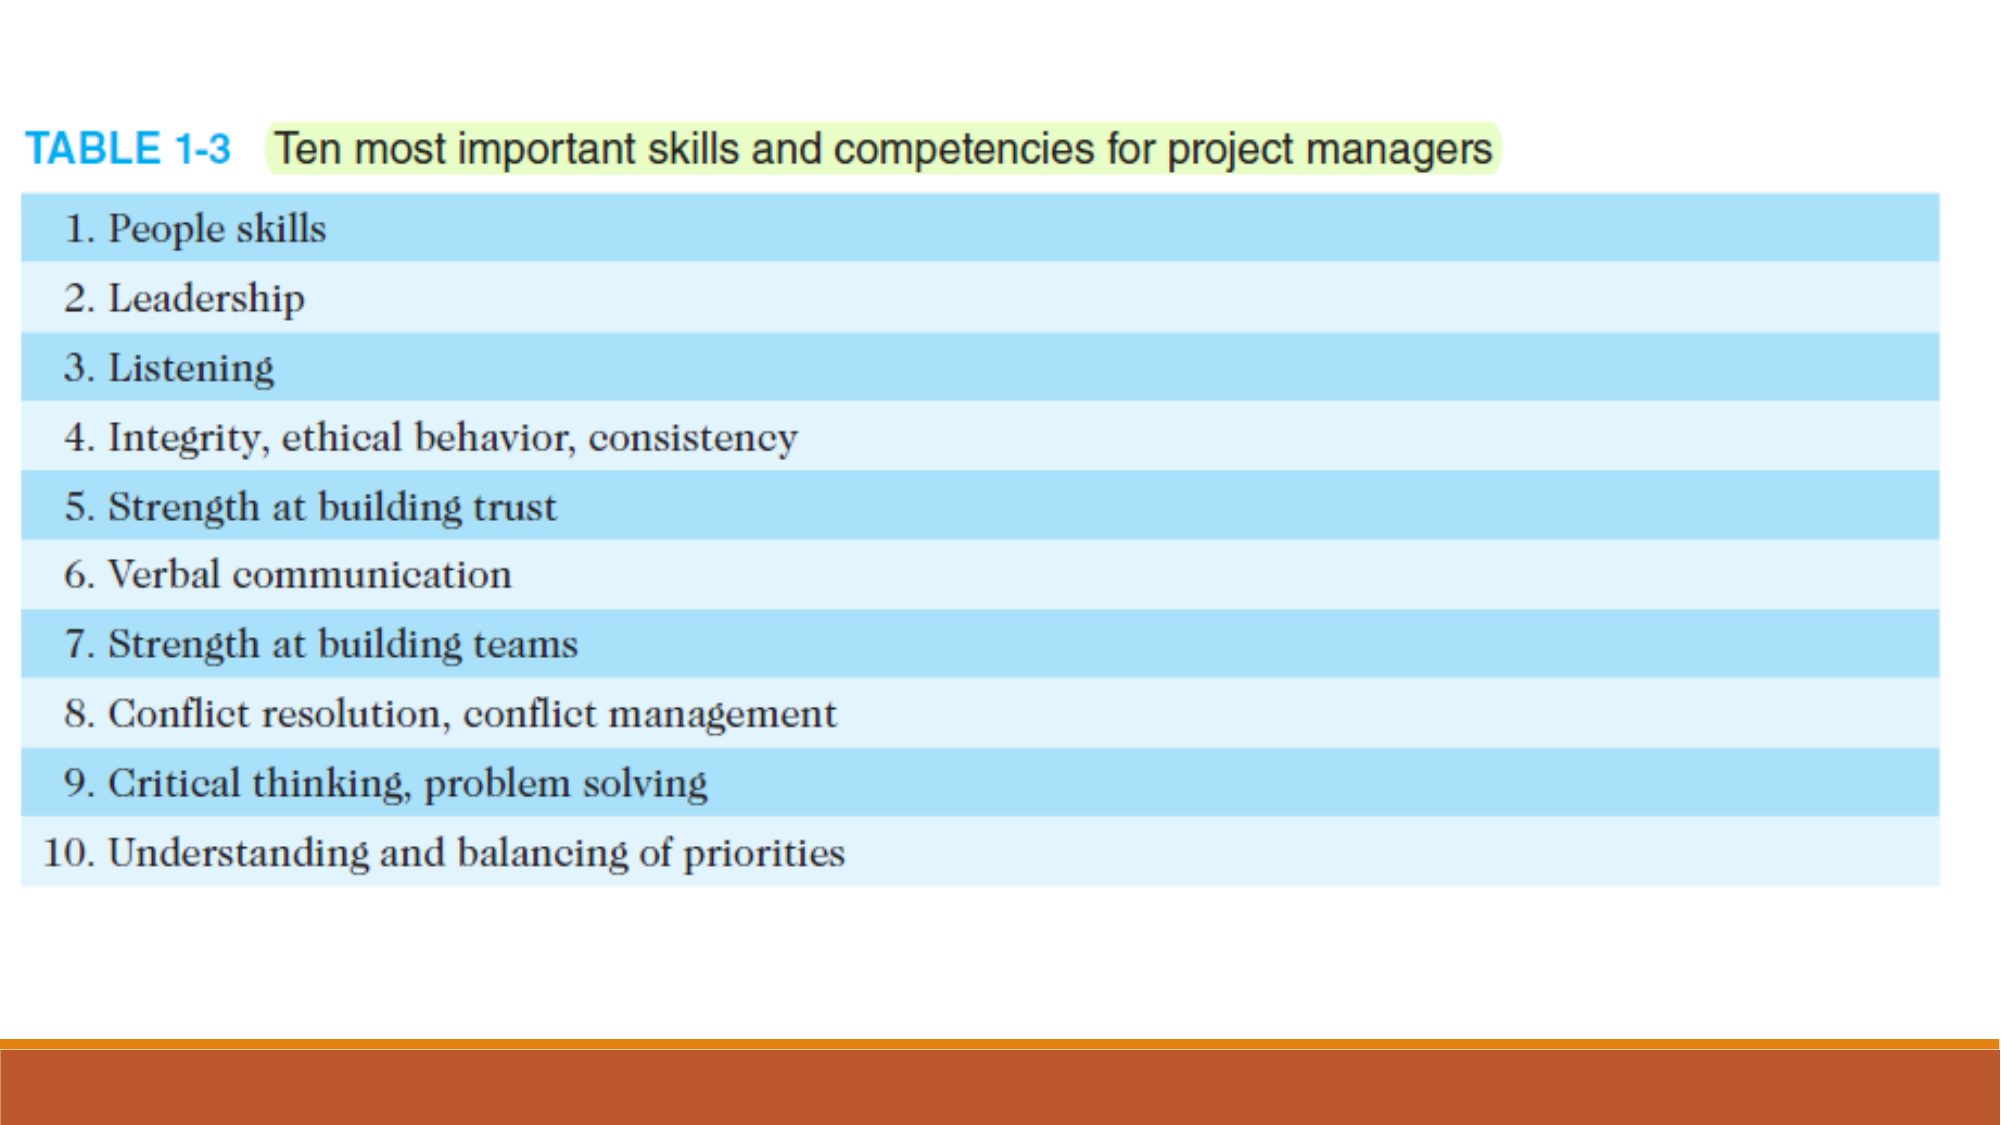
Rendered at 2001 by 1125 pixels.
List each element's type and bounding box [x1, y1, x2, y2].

picture [0, 99, 2000, 932]
